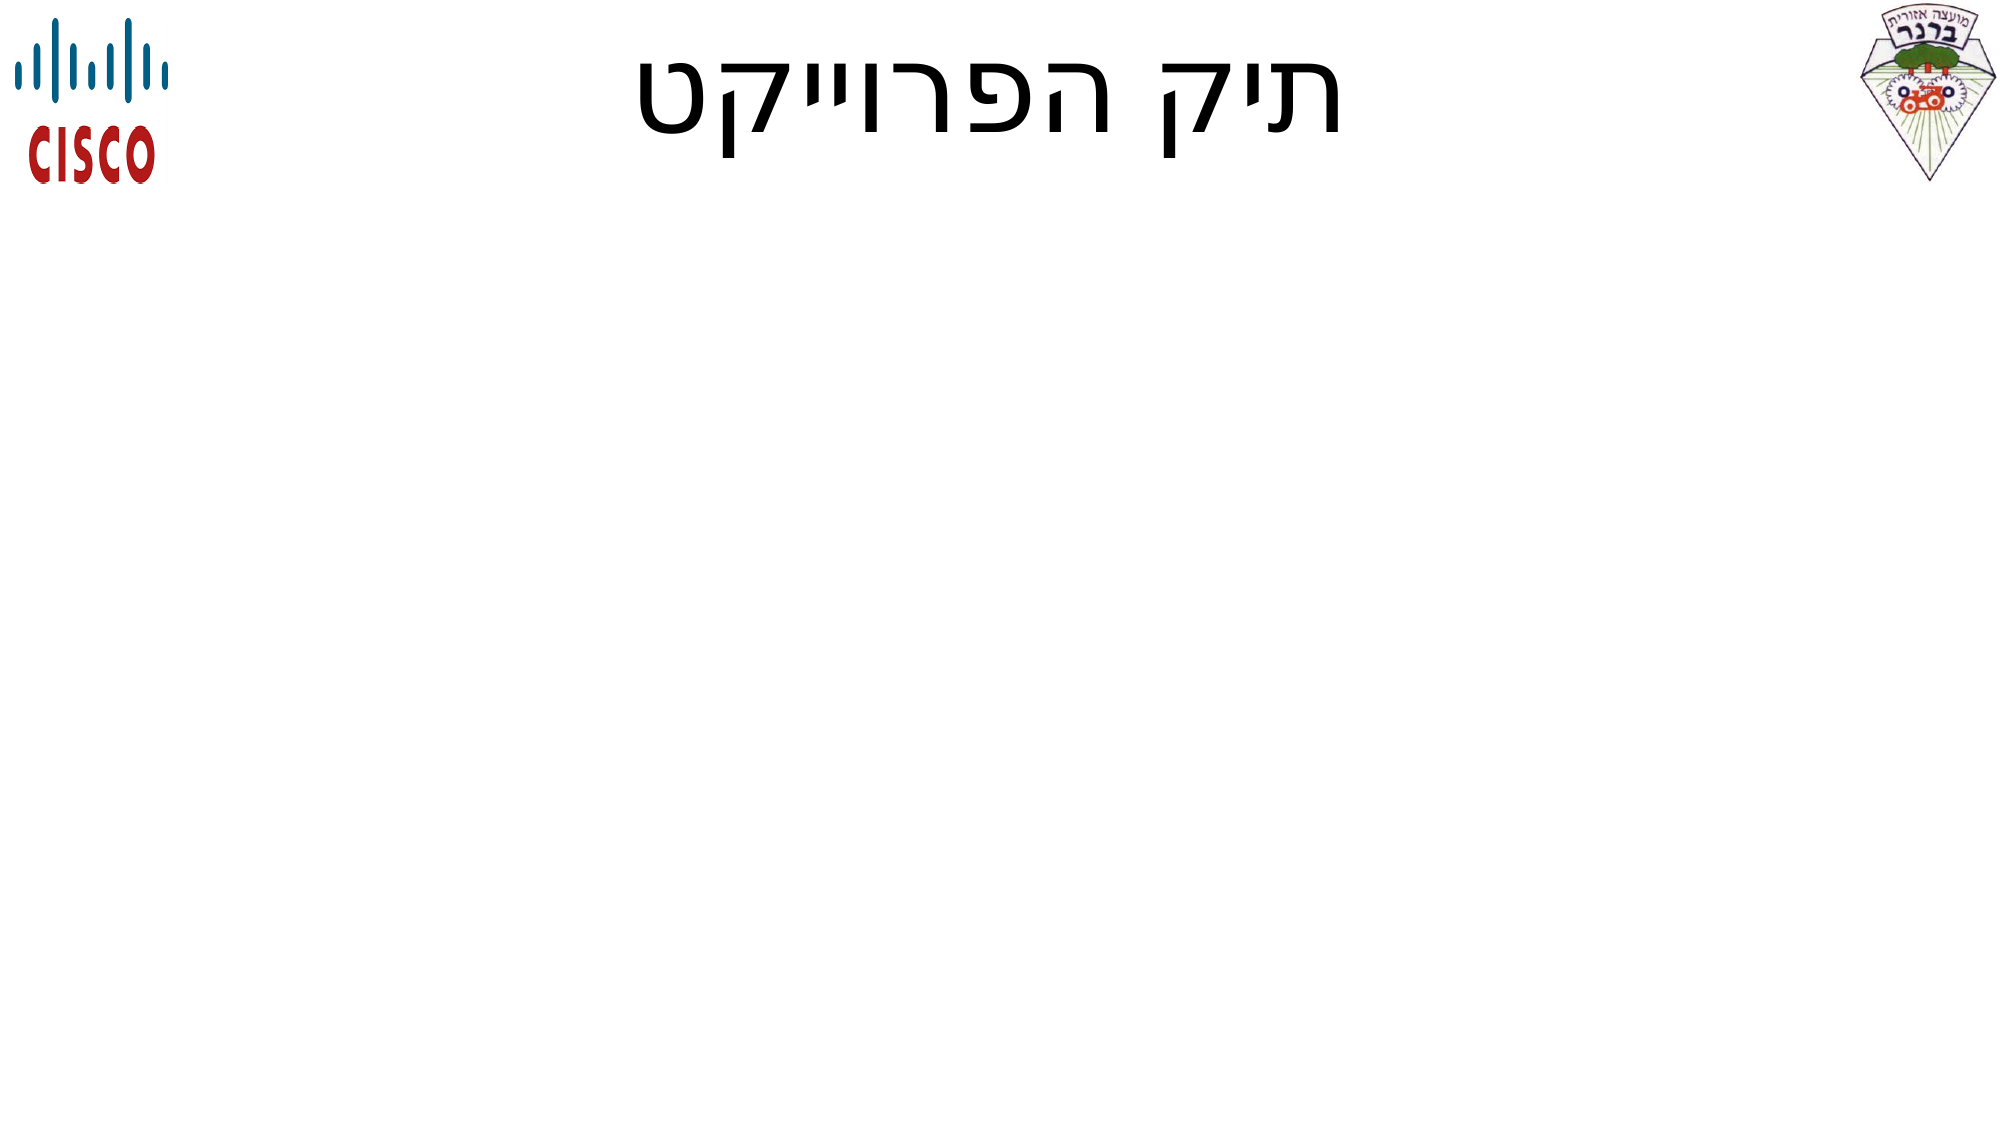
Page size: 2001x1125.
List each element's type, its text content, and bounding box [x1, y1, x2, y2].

title תיק הפרוייקט [240, 0, 1740, 168]
picture [15, 18, 168, 185]
picture [1856, 0, 2000, 185]
